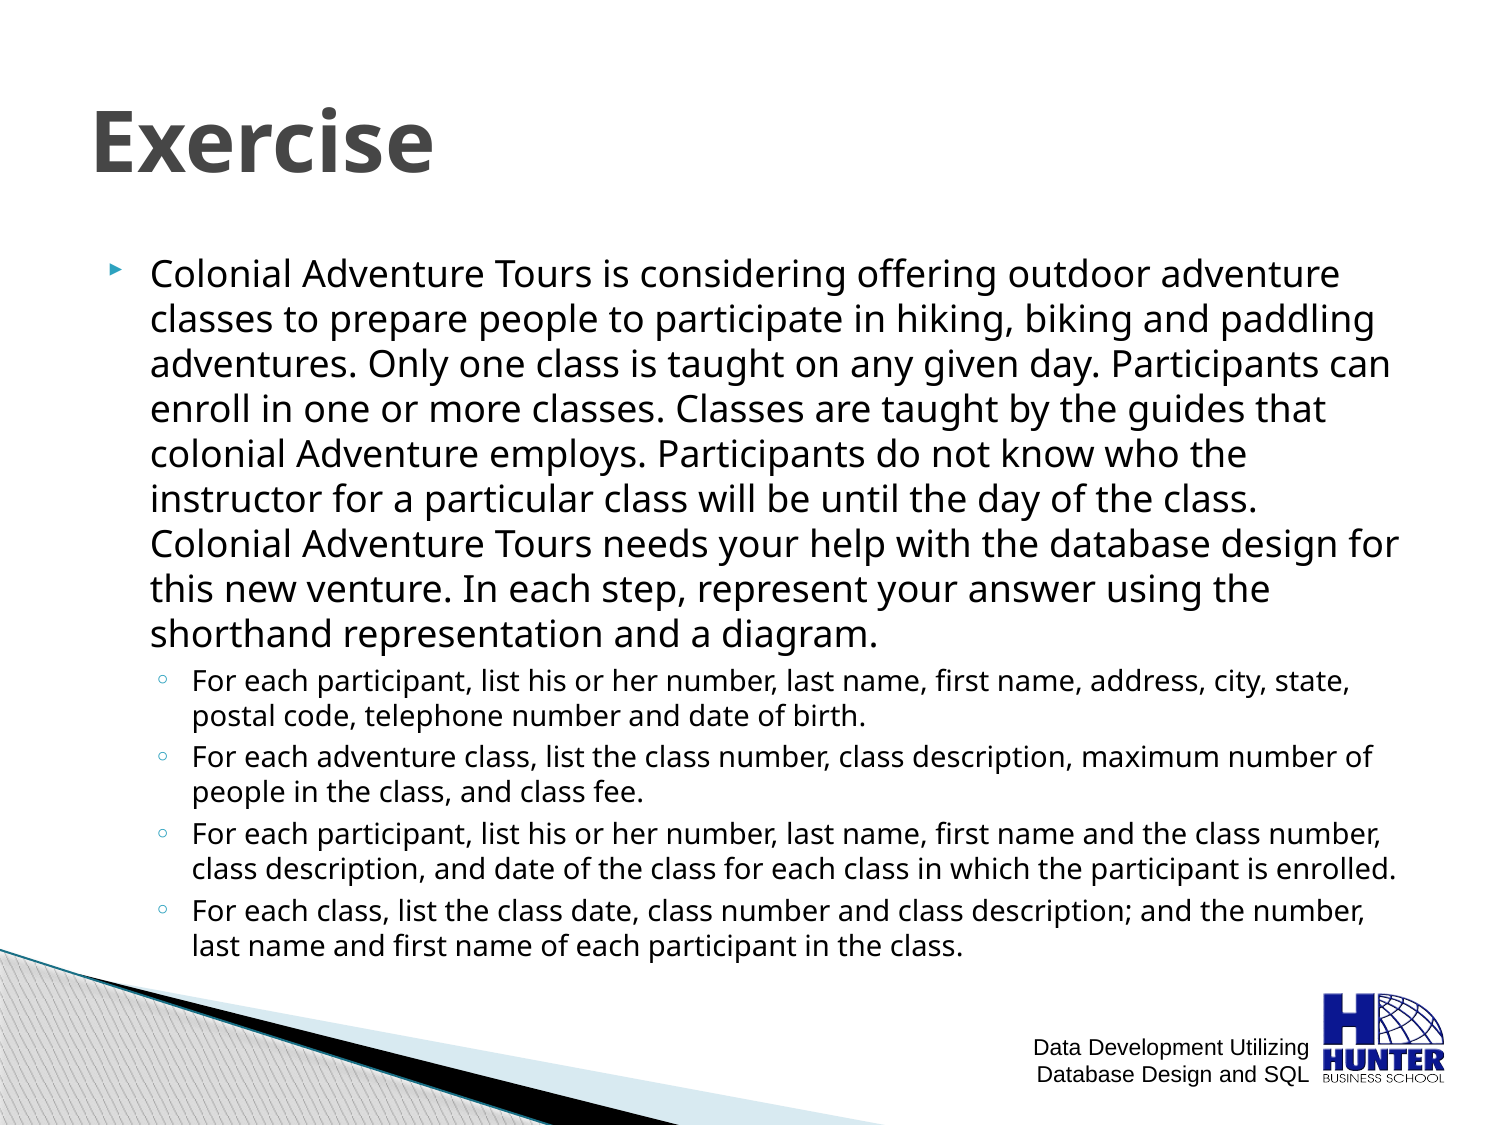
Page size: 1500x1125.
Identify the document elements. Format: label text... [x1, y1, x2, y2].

title Exercise [75, 45, 1425, 233]
picture [1323, 993, 1445, 1084]
list Colonial Adventure Tours is considering offering outdoor adventure classes to prepare people to participate in hiking, biking and paddling adventures. Only one class is taught on any given day. Participants can enroll in one or more classes. Classes are taught by the guides that colonial Adventure employs. Participants do not know who the instructor for a particular class will be until the day of the class. Colonial Adventure Tours needs your help with the database design for this new venture. In each step, represent your answer using the shorthand representation and a diagram. For each participant, list his or her number, last name, first name, address, city, state, postal code, telephone number and date of birth. For each adventure class, list the class number, class description, maximum number of people in the class, and class fee. For each participant, list his or her number, last name, first name and the class number, class description, and date of the class for each class in which the participant is enrolled. For each class, list the class date, class number and class description; and the number, last name and first name of each participant in the class. [75, 243, 1425, 986]
